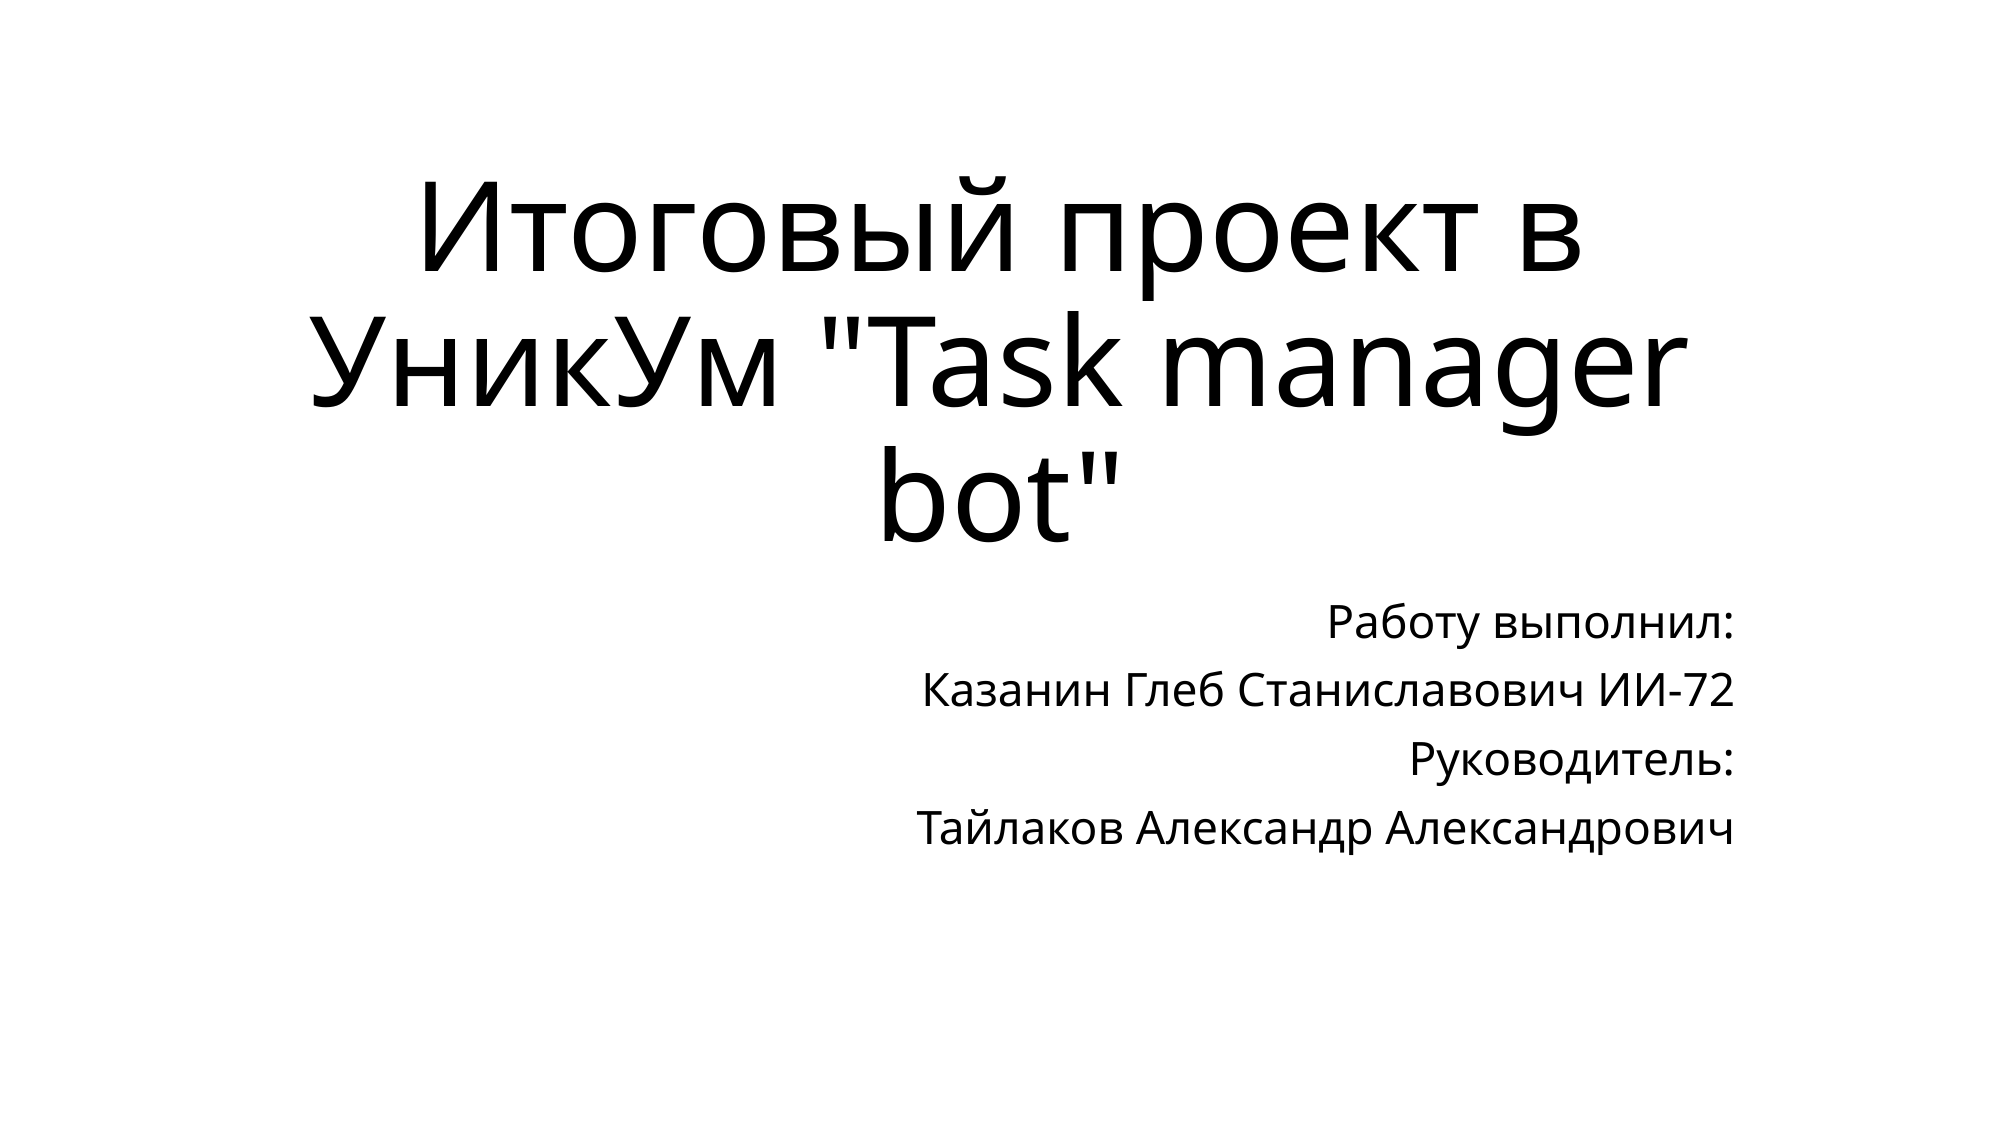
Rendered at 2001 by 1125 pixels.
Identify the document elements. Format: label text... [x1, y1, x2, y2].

title Итоговый проект в УникУм "Task manager bot" [249, 184, 1750, 576]
subtitle Работу выполнил: Казанин Глеб Станиславович ИИ-72 Руководитель: Тайлаков Александр Александрович [249, 590, 1750, 863]
